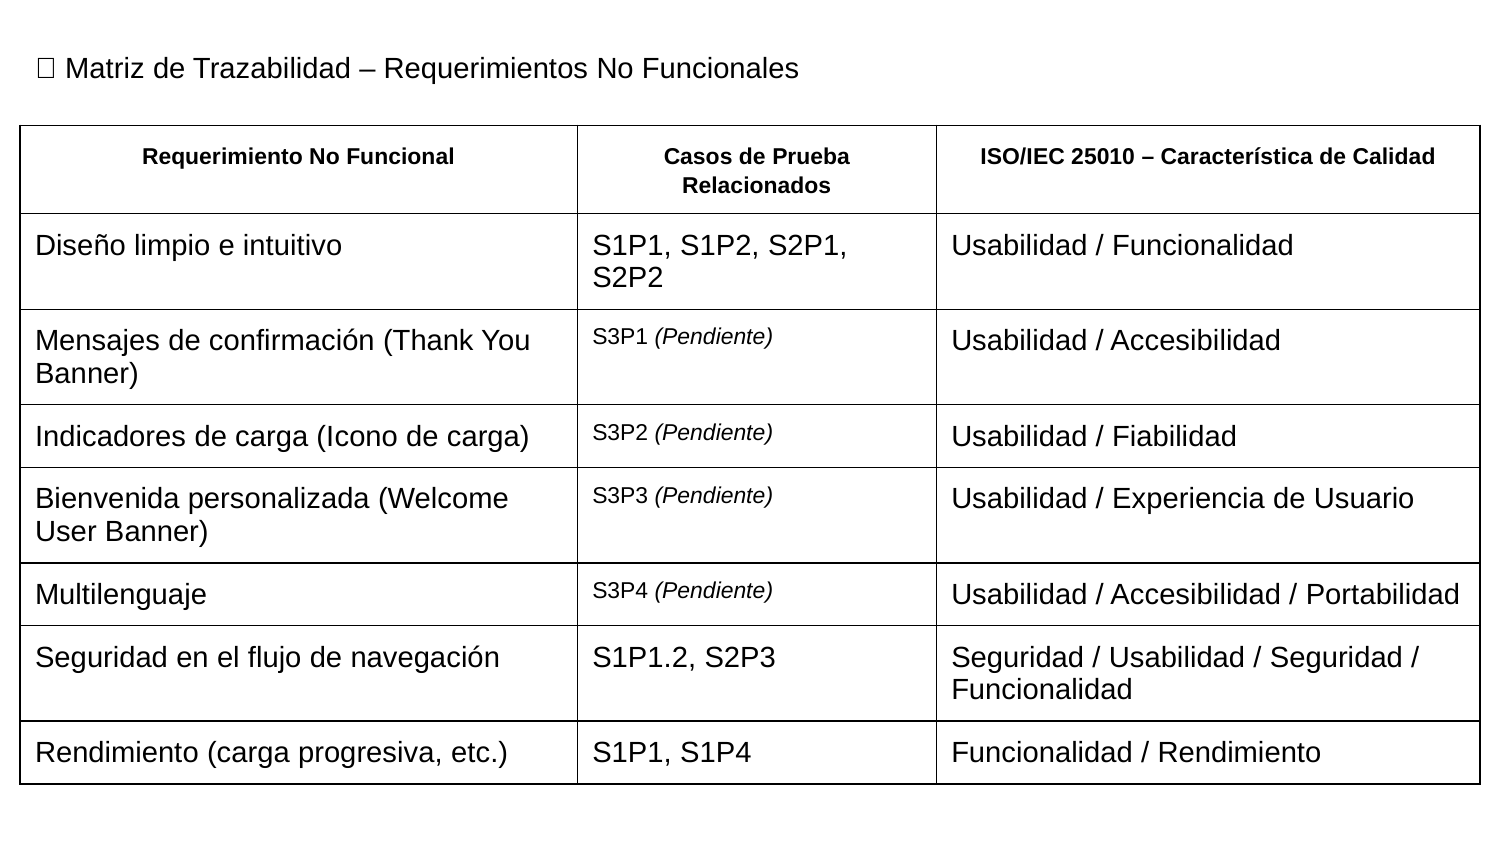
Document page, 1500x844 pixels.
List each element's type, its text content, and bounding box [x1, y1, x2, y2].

table_cell Seguridad en el flujo de navegación [21, 626, 577, 720]
table_cell S1P1.2, S2P3 [578, 626, 936, 720]
table_cell Usabilidad / Fiabilidad [937, 405, 1479, 467]
table_cell Usabilidad / Accesibilidad / Portabilidad [937, 564, 1479, 625]
table_cell S1P1, S1P2, S2P1, S2P2 [578, 214, 936, 309]
table_header Casos de Prueba Relacionados [578, 126, 936, 213]
table_cell Funcionalidad / Rendimiento [937, 722, 1479, 783]
table_cell Usabilidad / Experiencia de Usuario [937, 468, 1479, 562]
table_cell Diseño limpio e intuitivo [21, 214, 577, 309]
table_cell Usabilidad / Accesibilidad [937, 310, 1479, 404]
table_cell Bienvenida personalizada (Welcome User Banner) [21, 468, 577, 562]
table_cell S3P4 (Pendiente) [578, 564, 936, 625]
table_cell Mensajes de confirmación (Thank You Banner) [21, 310, 577, 404]
text_box 🧩 Matriz de Trazabilidad – Requerimientos No Funcionales [19, 33, 1257, 99]
table_cell S1P1, S1P4 [578, 722, 936, 783]
table_cell Multilenguaje [21, 564, 577, 625]
table_cell S3P2 (Pendiente) [578, 405, 936, 467]
table_cell S3P1 (Pendiente) [578, 310, 936, 404]
table_cell Indicadores de carga (Icono de carga) [21, 405, 577, 467]
table_cell Seguridad / Usabilidad / Seguridad / Funcionalidad [937, 626, 1479, 720]
table_cell Usabilidad / Funcionalidad [937, 214, 1479, 309]
table_header Requerimiento No Funcional [21, 126, 577, 213]
table_cell S3P3 (Pendiente) [578, 468, 936, 562]
table_cell Rendimiento (carga progresiva, etc.) [21, 722, 577, 783]
table_header ISO/IEC 25010 – Característica de Calidad [937, 126, 1479, 213]
